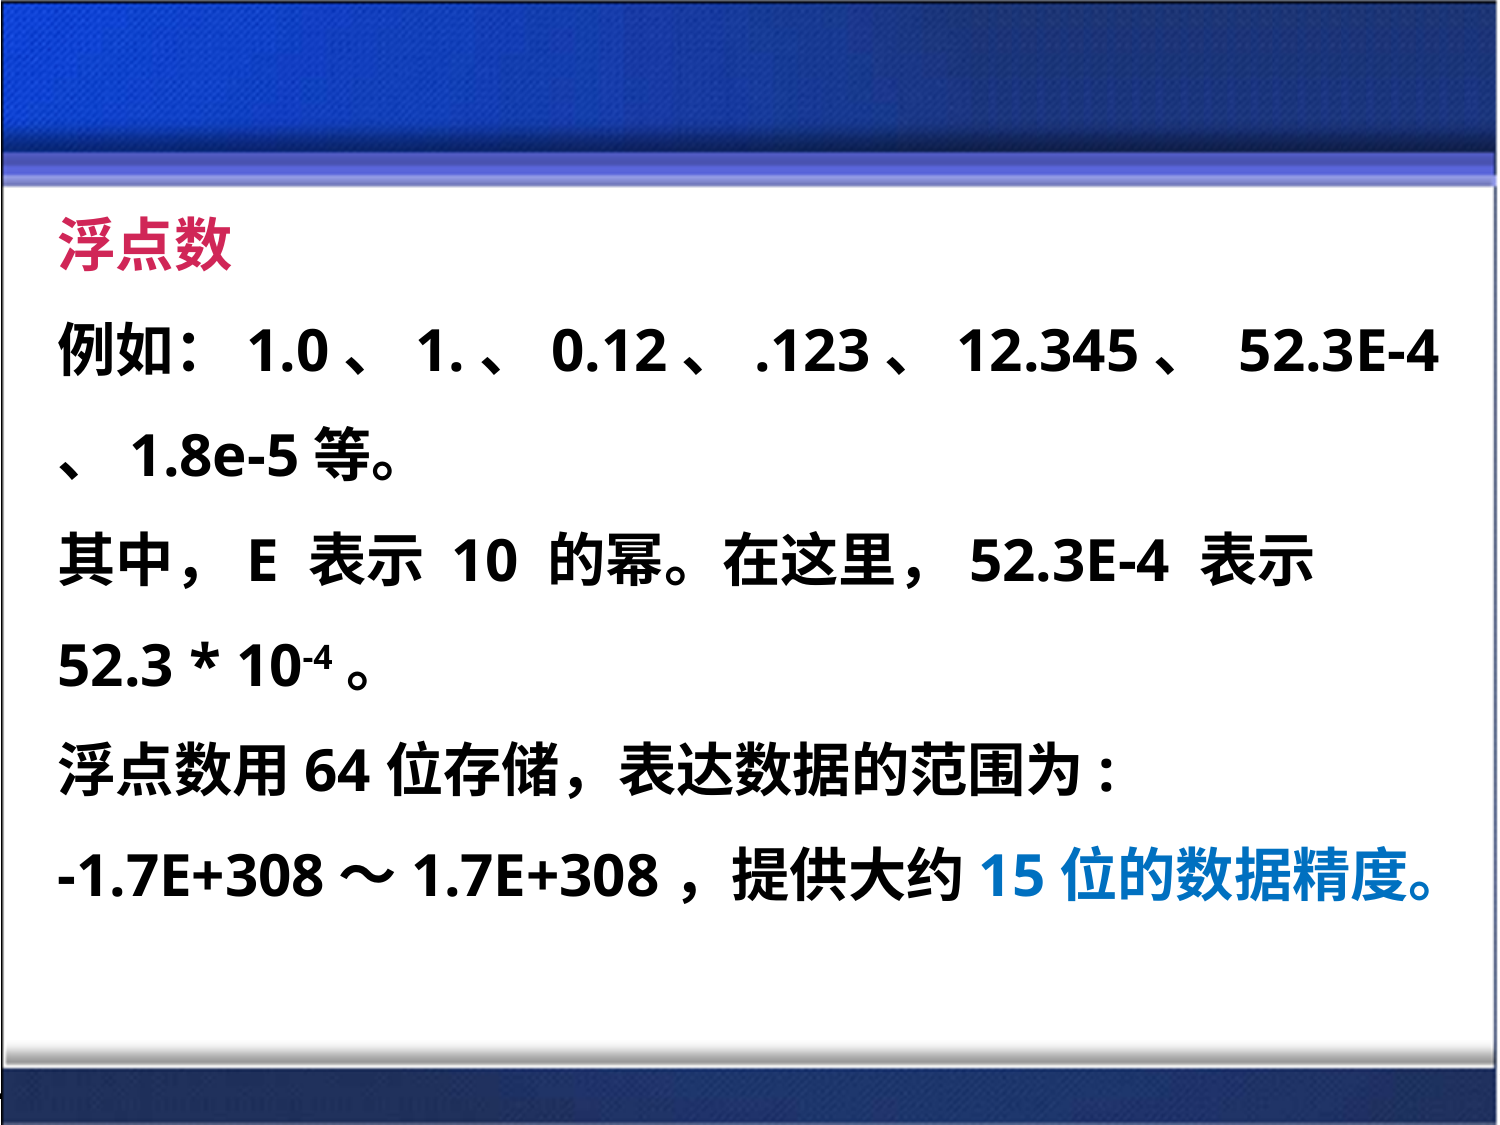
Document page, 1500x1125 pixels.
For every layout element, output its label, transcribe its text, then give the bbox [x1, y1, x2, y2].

text_box 浮点数 例如：1.0、1.、0.12、.123、12.345、 52.3E-4 、1.8e-5等。 其中，E 表示 10 的幂。在这里，52.3E-4 表示 52.3 * 10-4。 浮点数用64位存储，表达数据的范围为: -1.7E+308～1.7E+308，提供大约15位的数据精度。 [42, 201, 1461, 916]
picture [1, 0, 1499, 1125]
